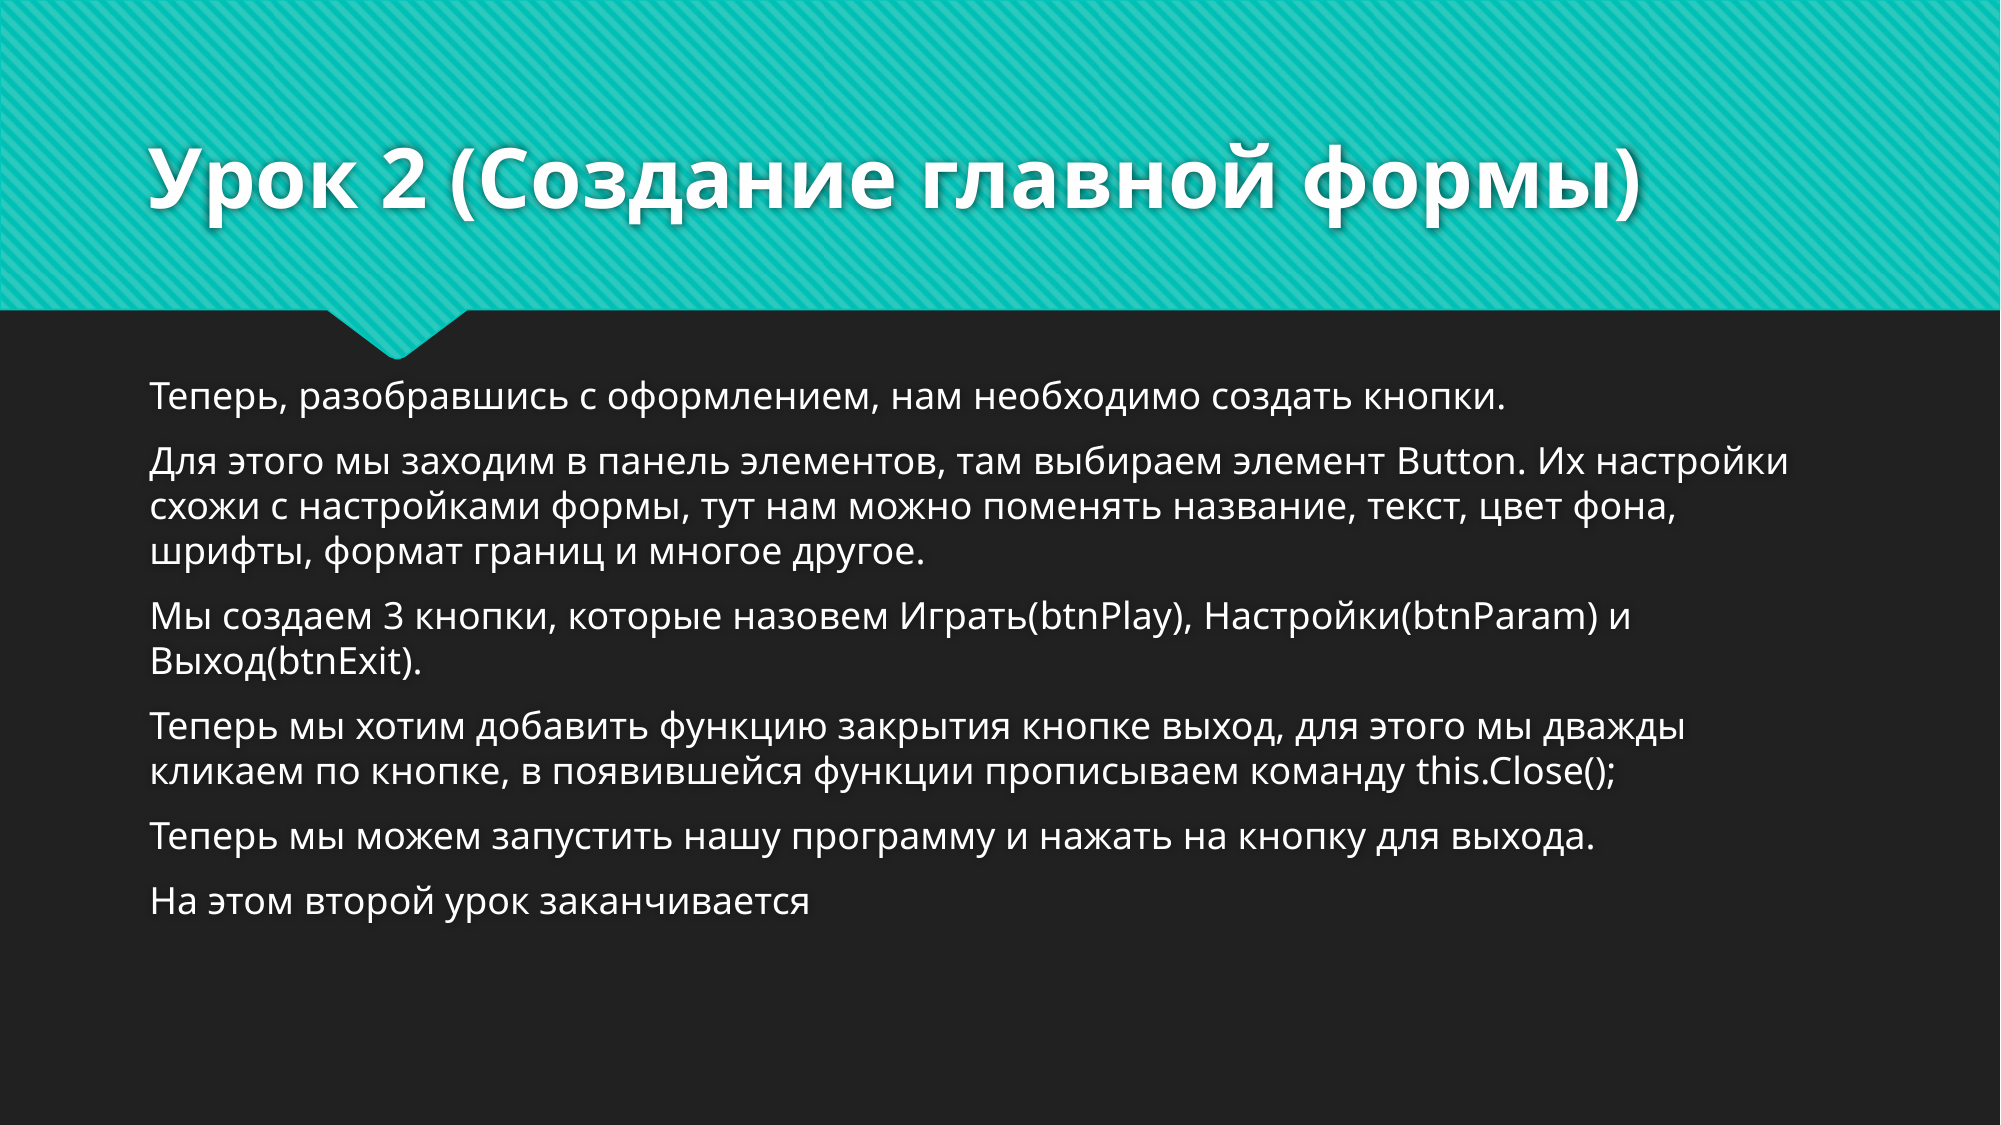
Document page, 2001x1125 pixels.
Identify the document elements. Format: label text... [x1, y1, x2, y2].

list Теперь, разобравшись с оформлением, нам необходимо создать кнопки. Для этого мы заходим в панель элементов, там выбираем элемент Button. Их настройки схожи с настройками формы, тут нам можно поменять название, текст, цвет фона, шрифты, формат границ и многое другое. Мы создаем 3 кнопки, которые назовем Играть(btnPlay), Настройки(btnParam) и Выход(btnExit). Теперь мы хотим добавить функцию закрытия кнопке выход, для этого мы дважды кликаем по кнопке, в появившейся функции прописываем команду this.Close(); Теперь мы можем запустить нашу программу и нажать на кнопку для выхода. На этом второй урок заканчивается [134, 364, 1866, 1052]
title Урок 2 (Создание главной формы) [132, 73, 1868, 233]
